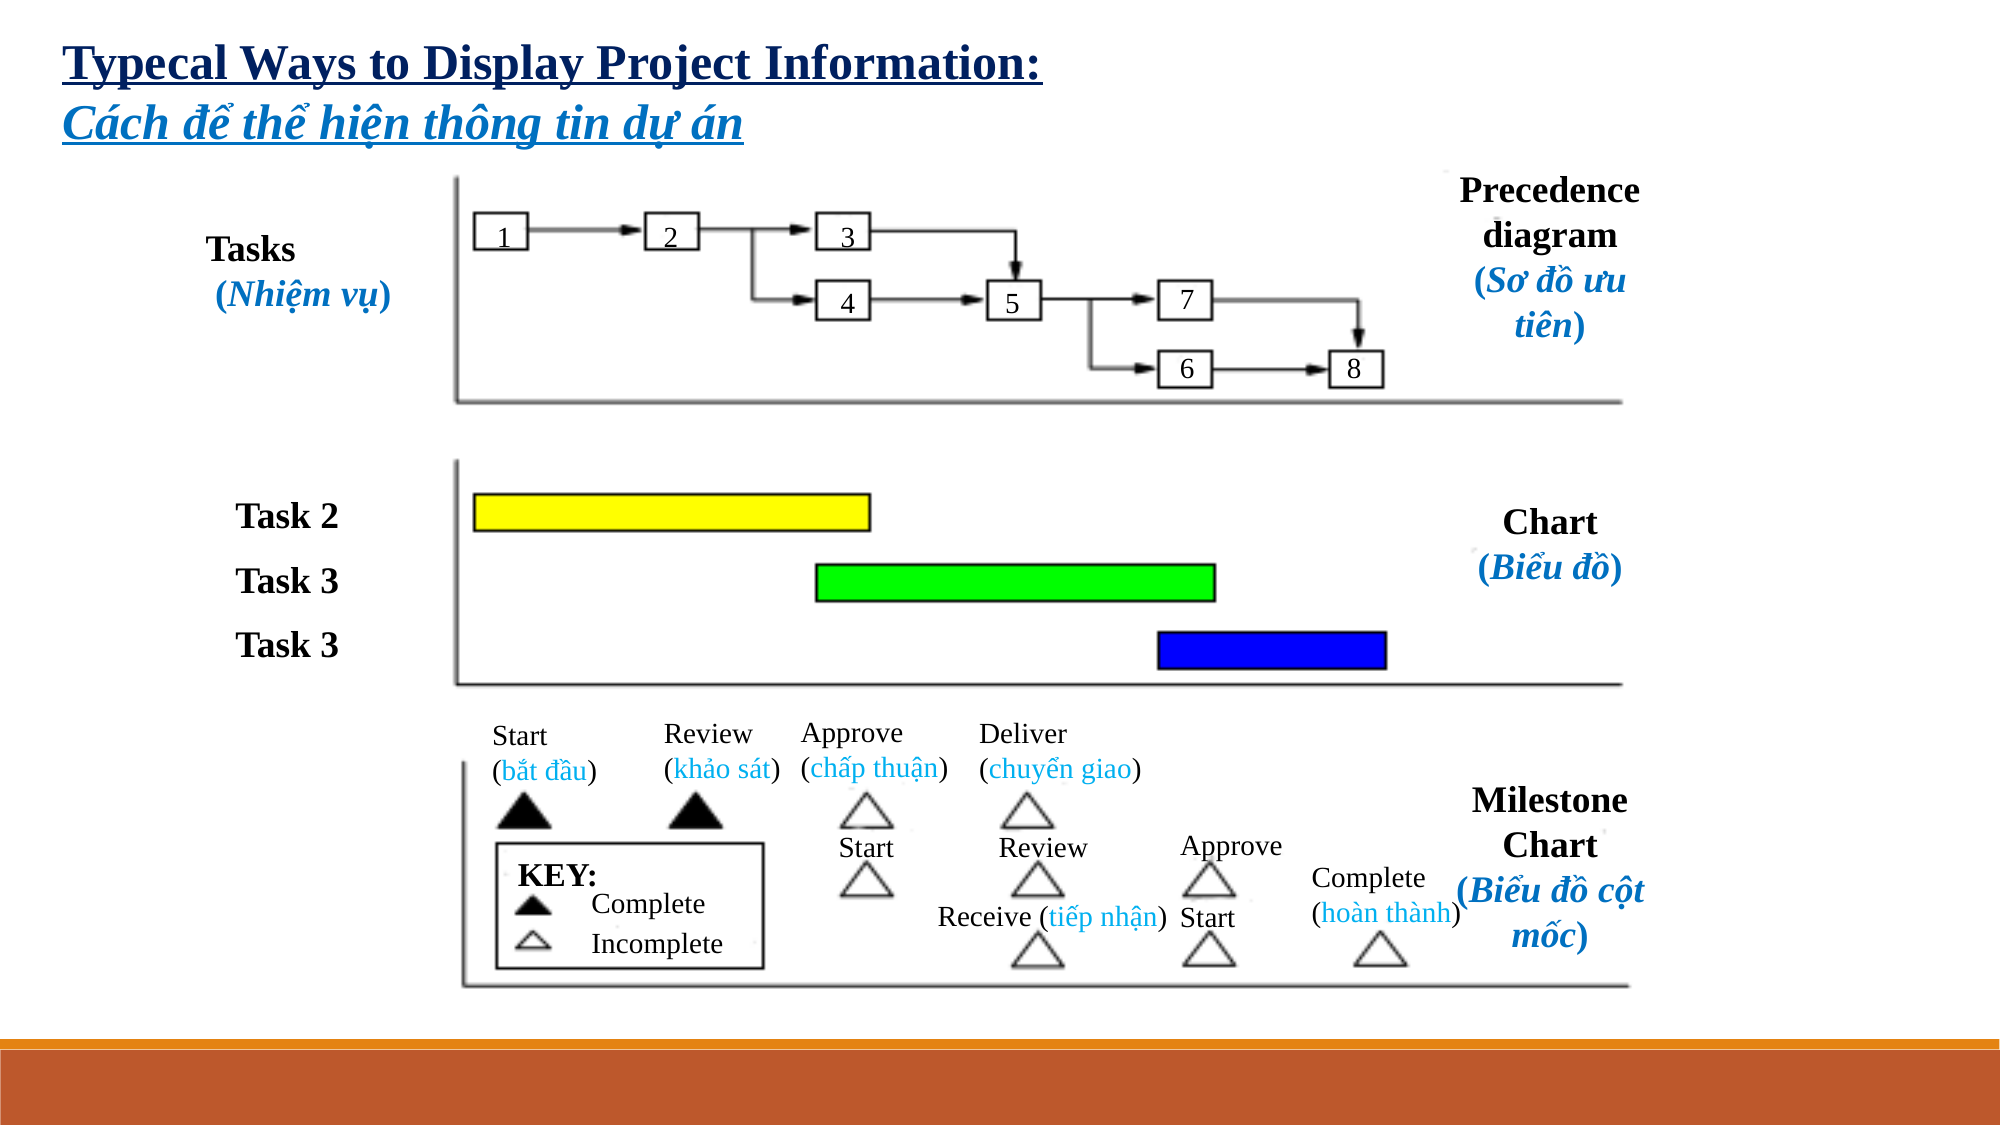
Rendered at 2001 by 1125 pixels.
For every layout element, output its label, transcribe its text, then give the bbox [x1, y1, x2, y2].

picture [429, 149, 1705, 1034]
text_box Typecal Ways to Display Project Information: Cách để thể hiện thông tin dự án [47, 21, 1458, 277]
text_box Task 3 [220, 613, 355, 673]
text_box Task 3 [220, 548, 355, 609]
text_box Tasks (Nhiệm vụ) [190, 277, 412, 321]
text_box Task 2 [220, 483, 355, 544]
